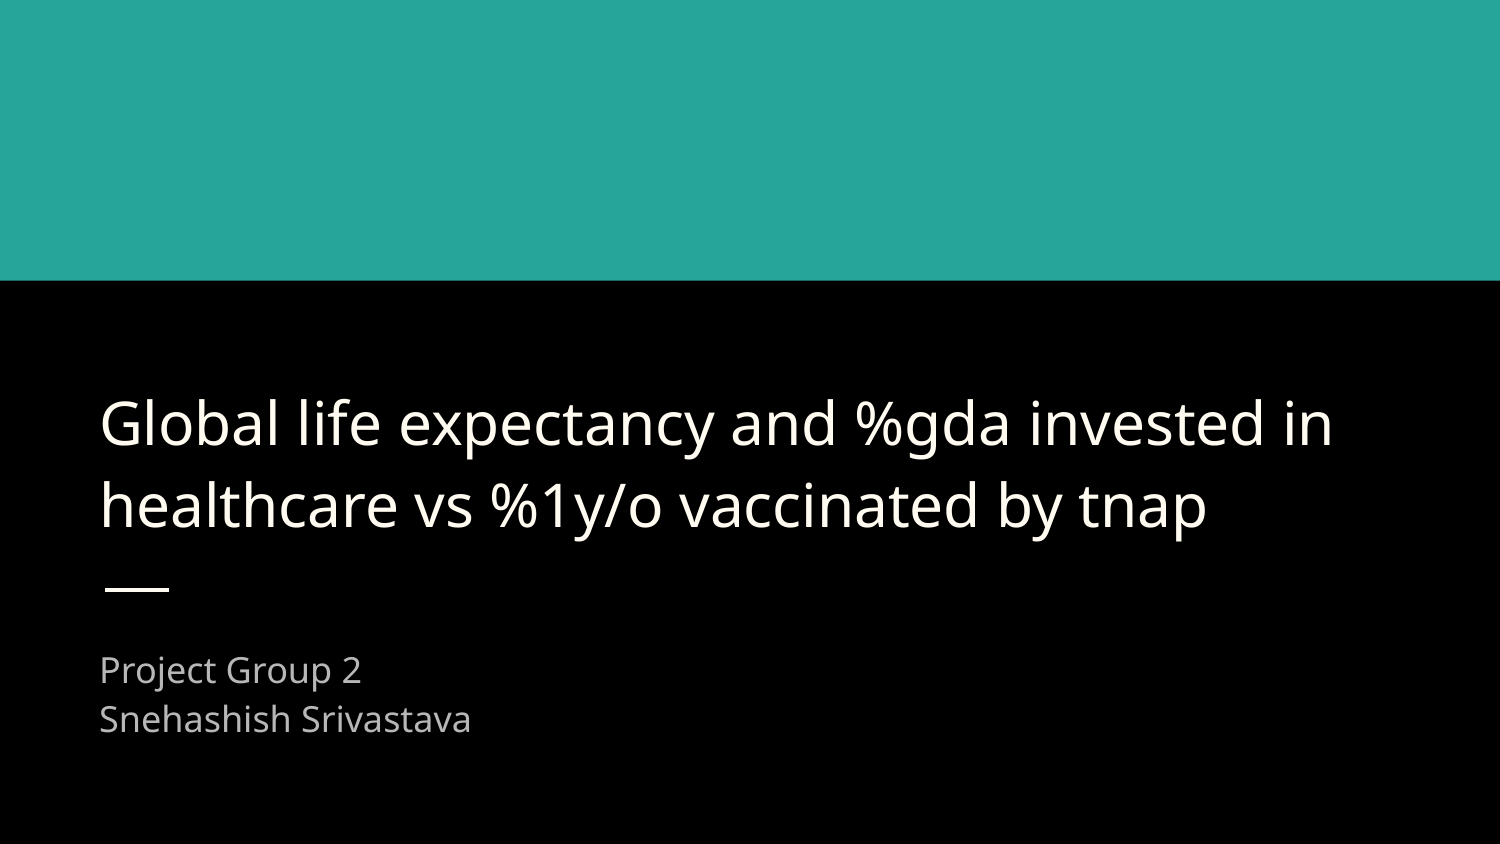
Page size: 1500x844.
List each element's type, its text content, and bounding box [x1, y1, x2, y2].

title Global life expectancy and %gda invested in healthcare vs %1y/o vaccinated by tnap [84, 310, 1416, 561]
subtitle Project Group 2 Snehashish Srivastava [84, 630, 1416, 760]
